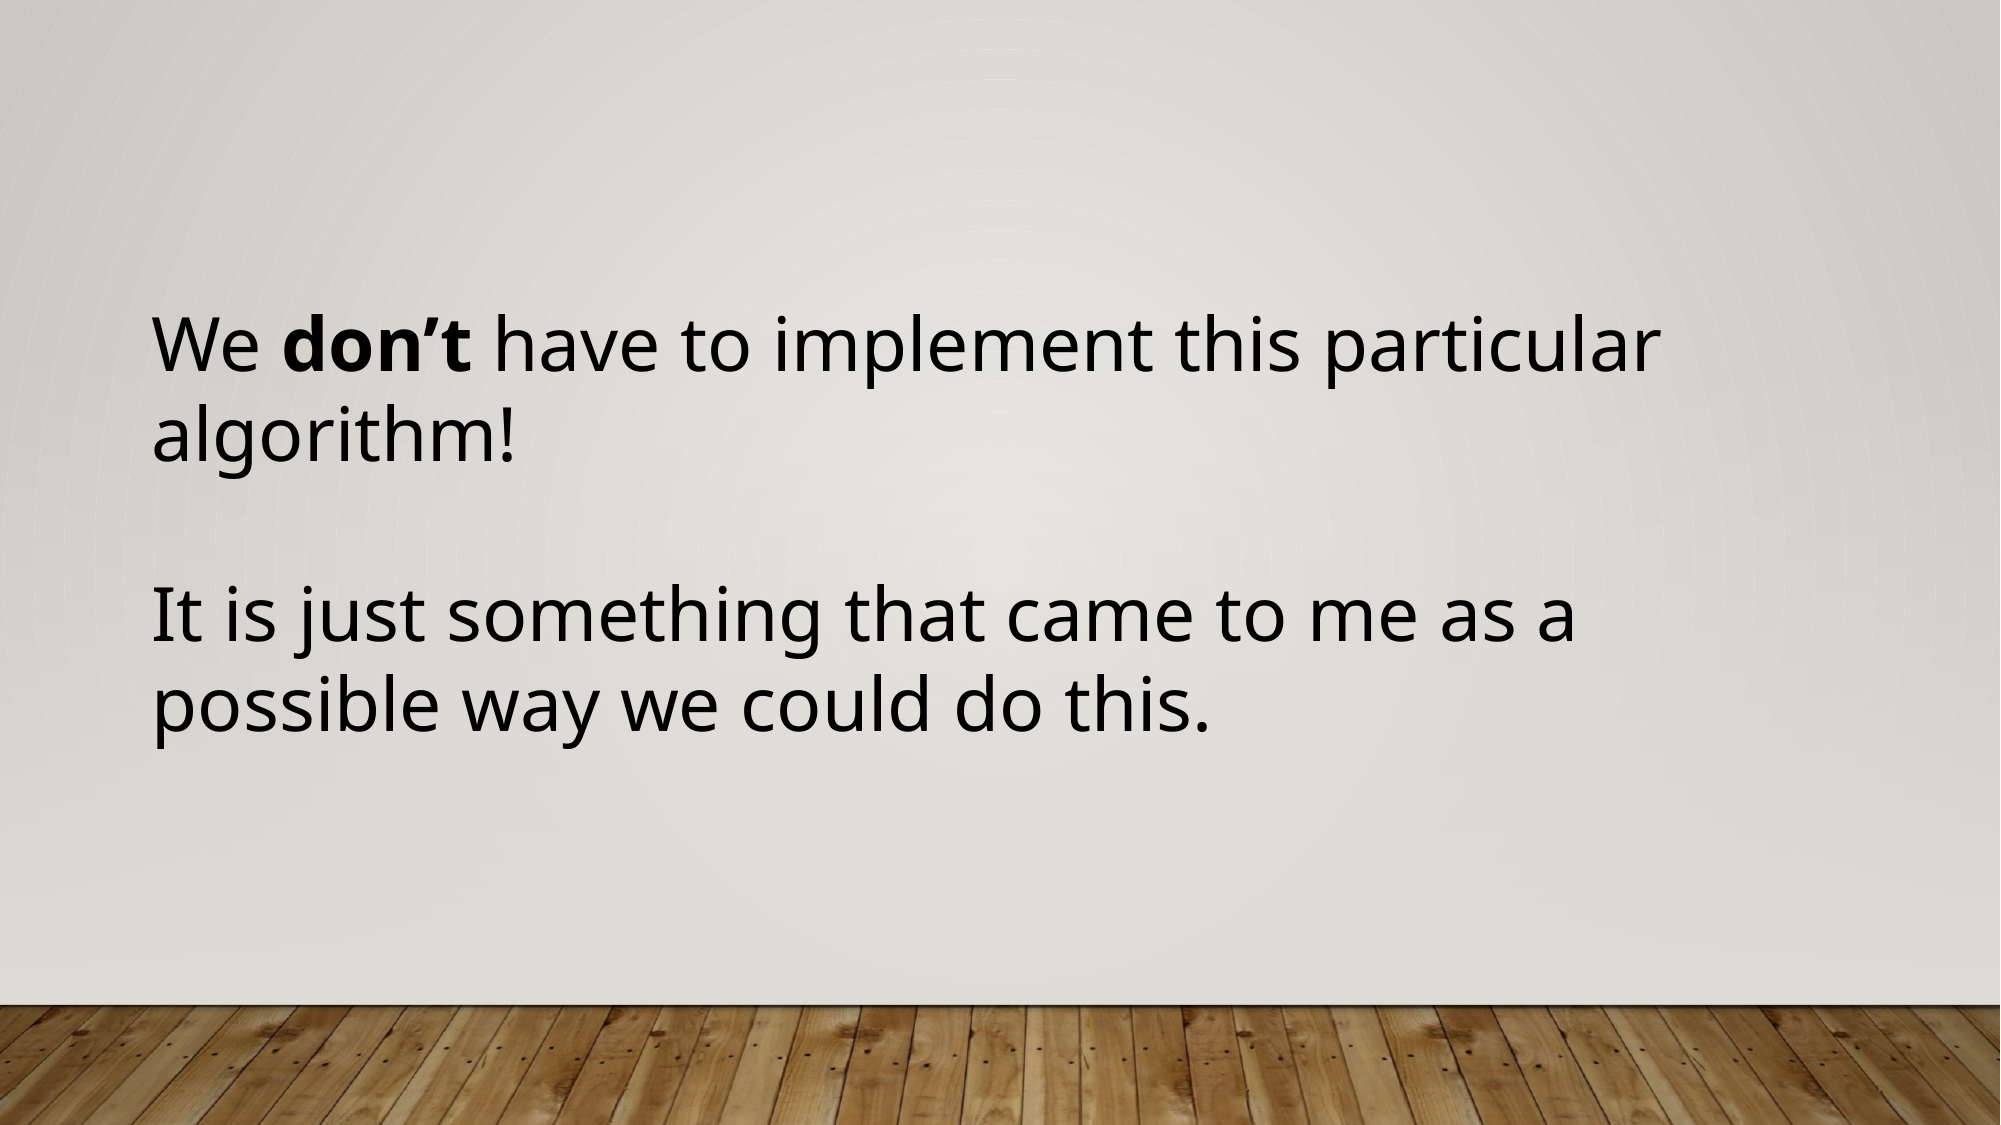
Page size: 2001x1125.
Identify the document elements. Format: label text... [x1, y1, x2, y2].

picture [0, 1005, 2000, 1125]
text_box We don’t have to implement this particular algorithm! It is just something that came to me as a possible way we could do this. [136, 288, 1891, 754]
